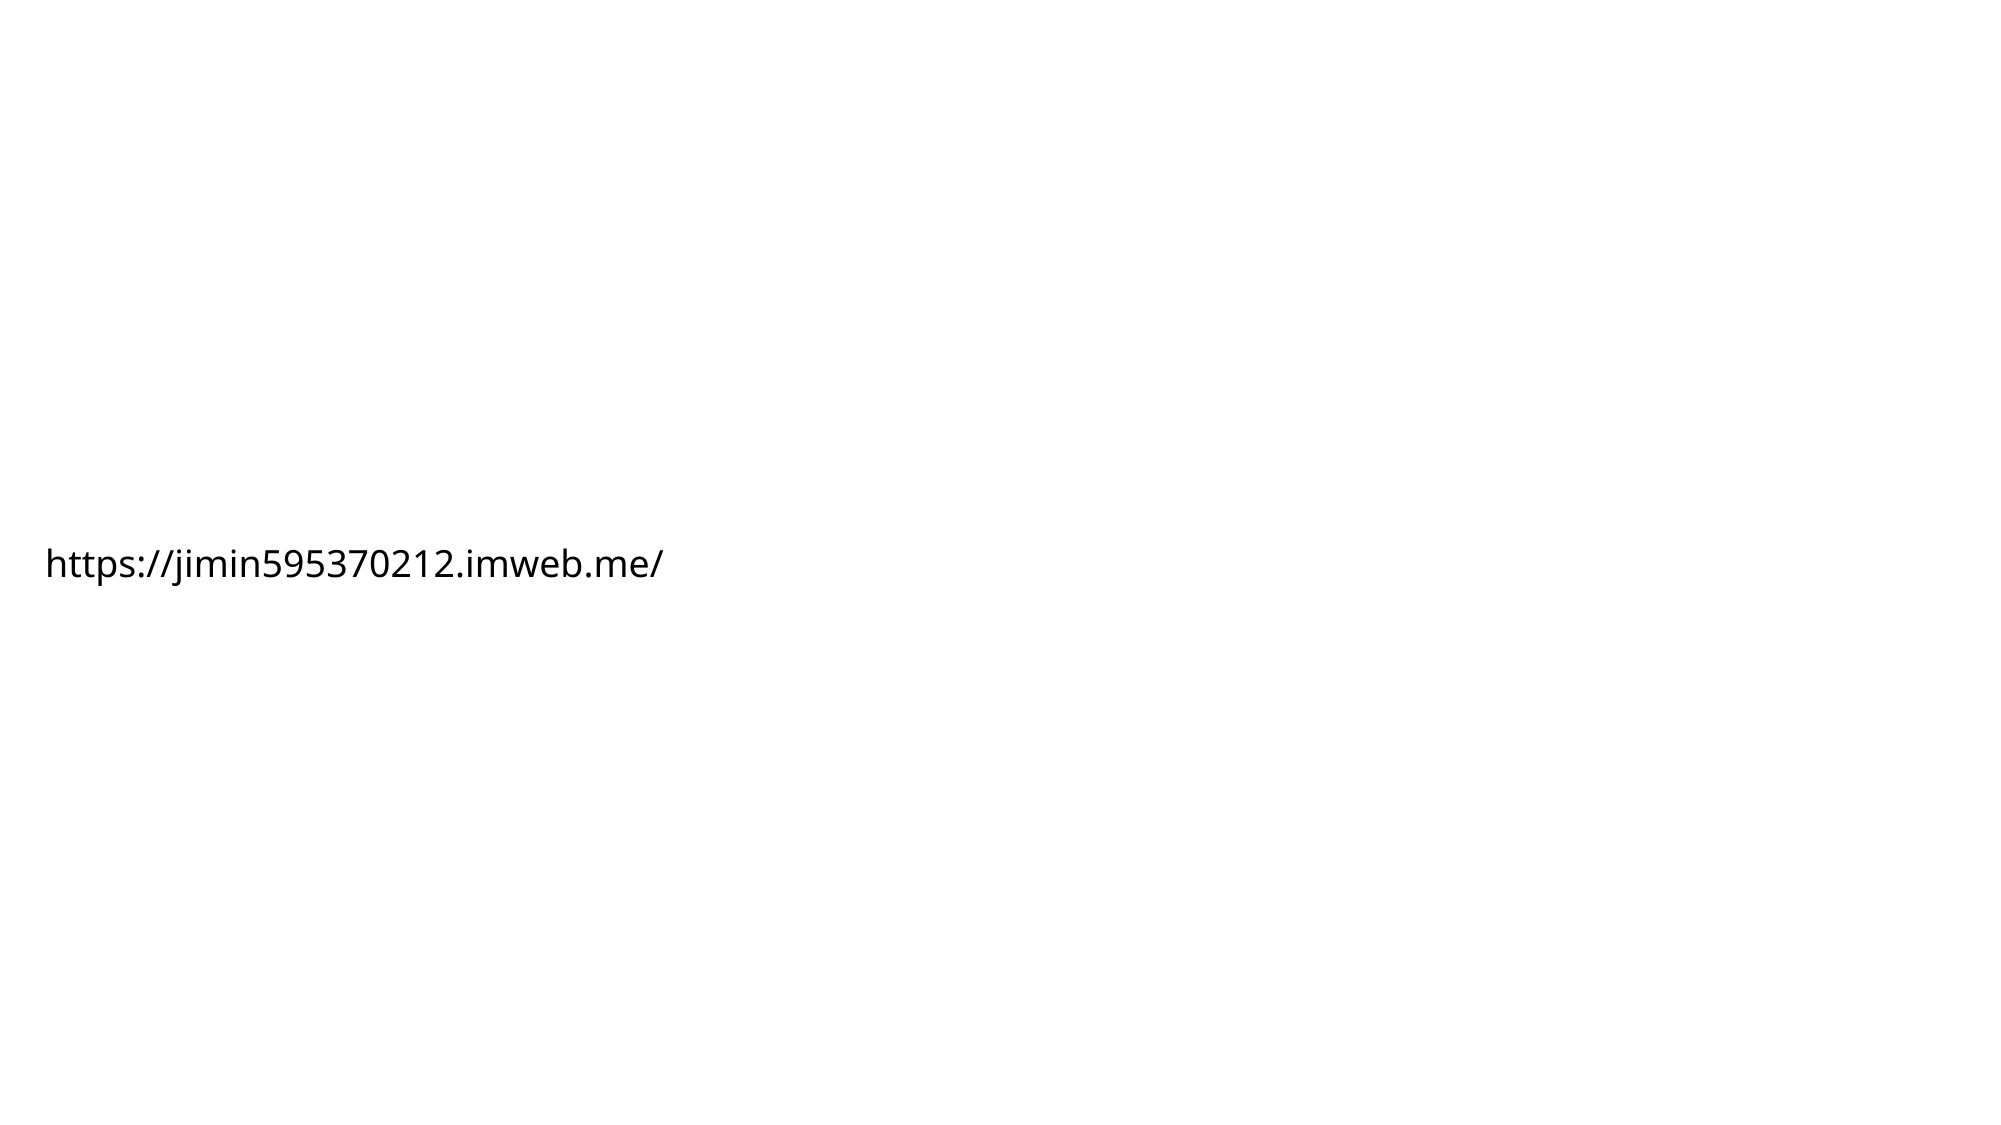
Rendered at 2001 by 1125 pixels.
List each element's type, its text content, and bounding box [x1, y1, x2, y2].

text_box https://jimin595370212.imweb.me/ [30, 532, 1510, 592]
